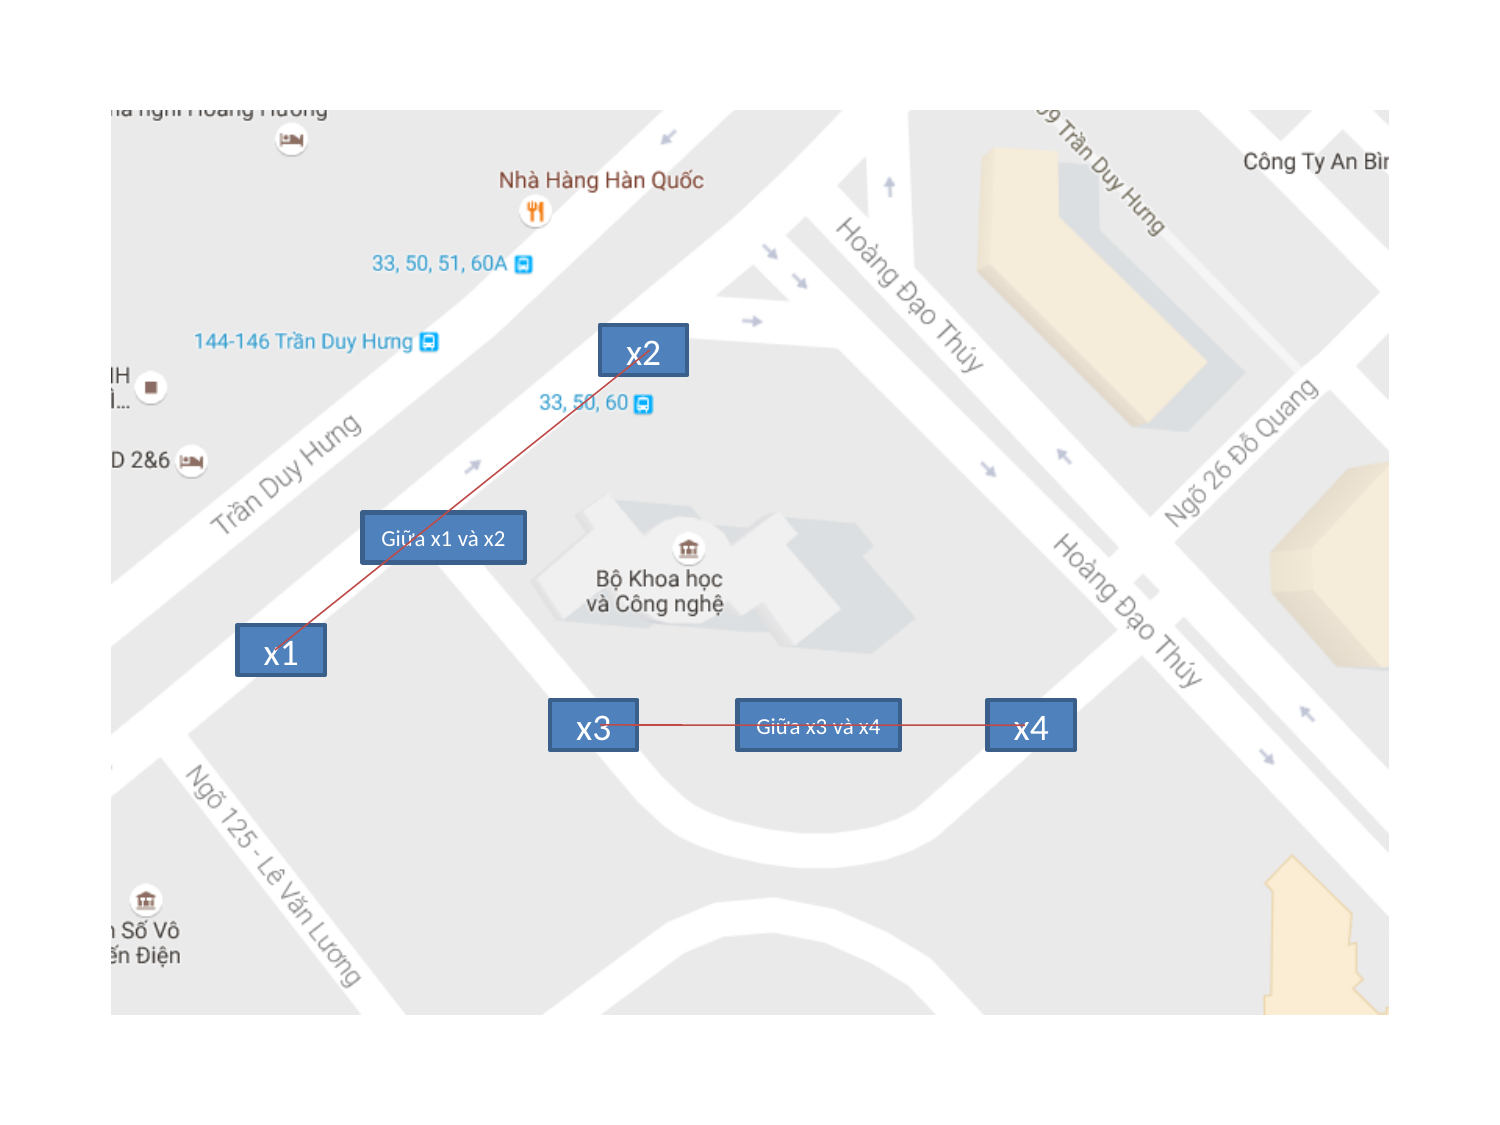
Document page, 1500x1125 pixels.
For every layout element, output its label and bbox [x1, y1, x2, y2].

picture [111, 109, 1389, 1016]
text_box [274, 349, 651, 651]
